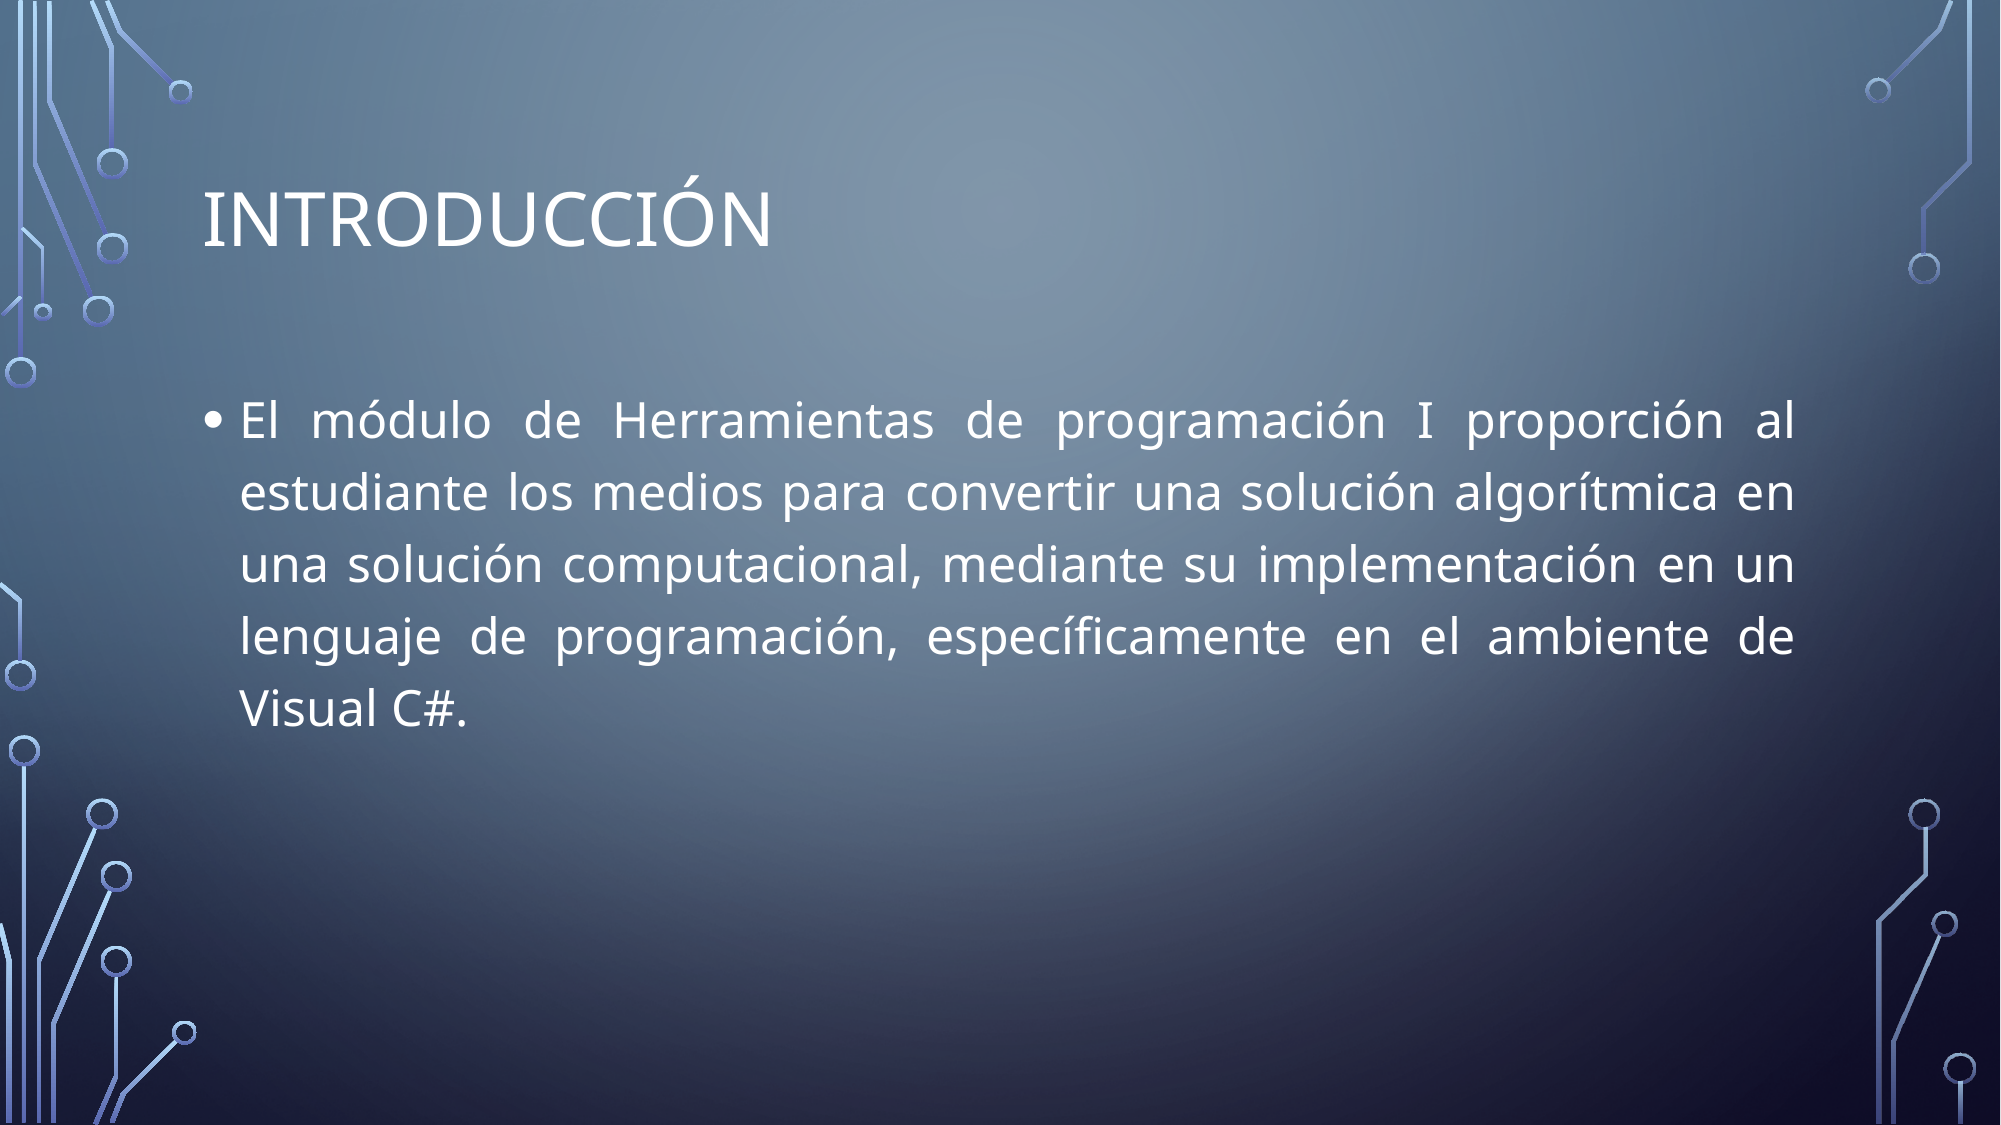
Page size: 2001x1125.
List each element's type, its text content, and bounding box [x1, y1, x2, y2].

list El módulo de Herramientas de programación I proporción al estudiante los medios para convertir una solución algorítmica en una solución computacional, mediante su implementación en un lenguaje de programación, específicamente en el ambiente de Visual C#. [187, 369, 1813, 950]
title Introducción [187, 101, 1813, 344]
